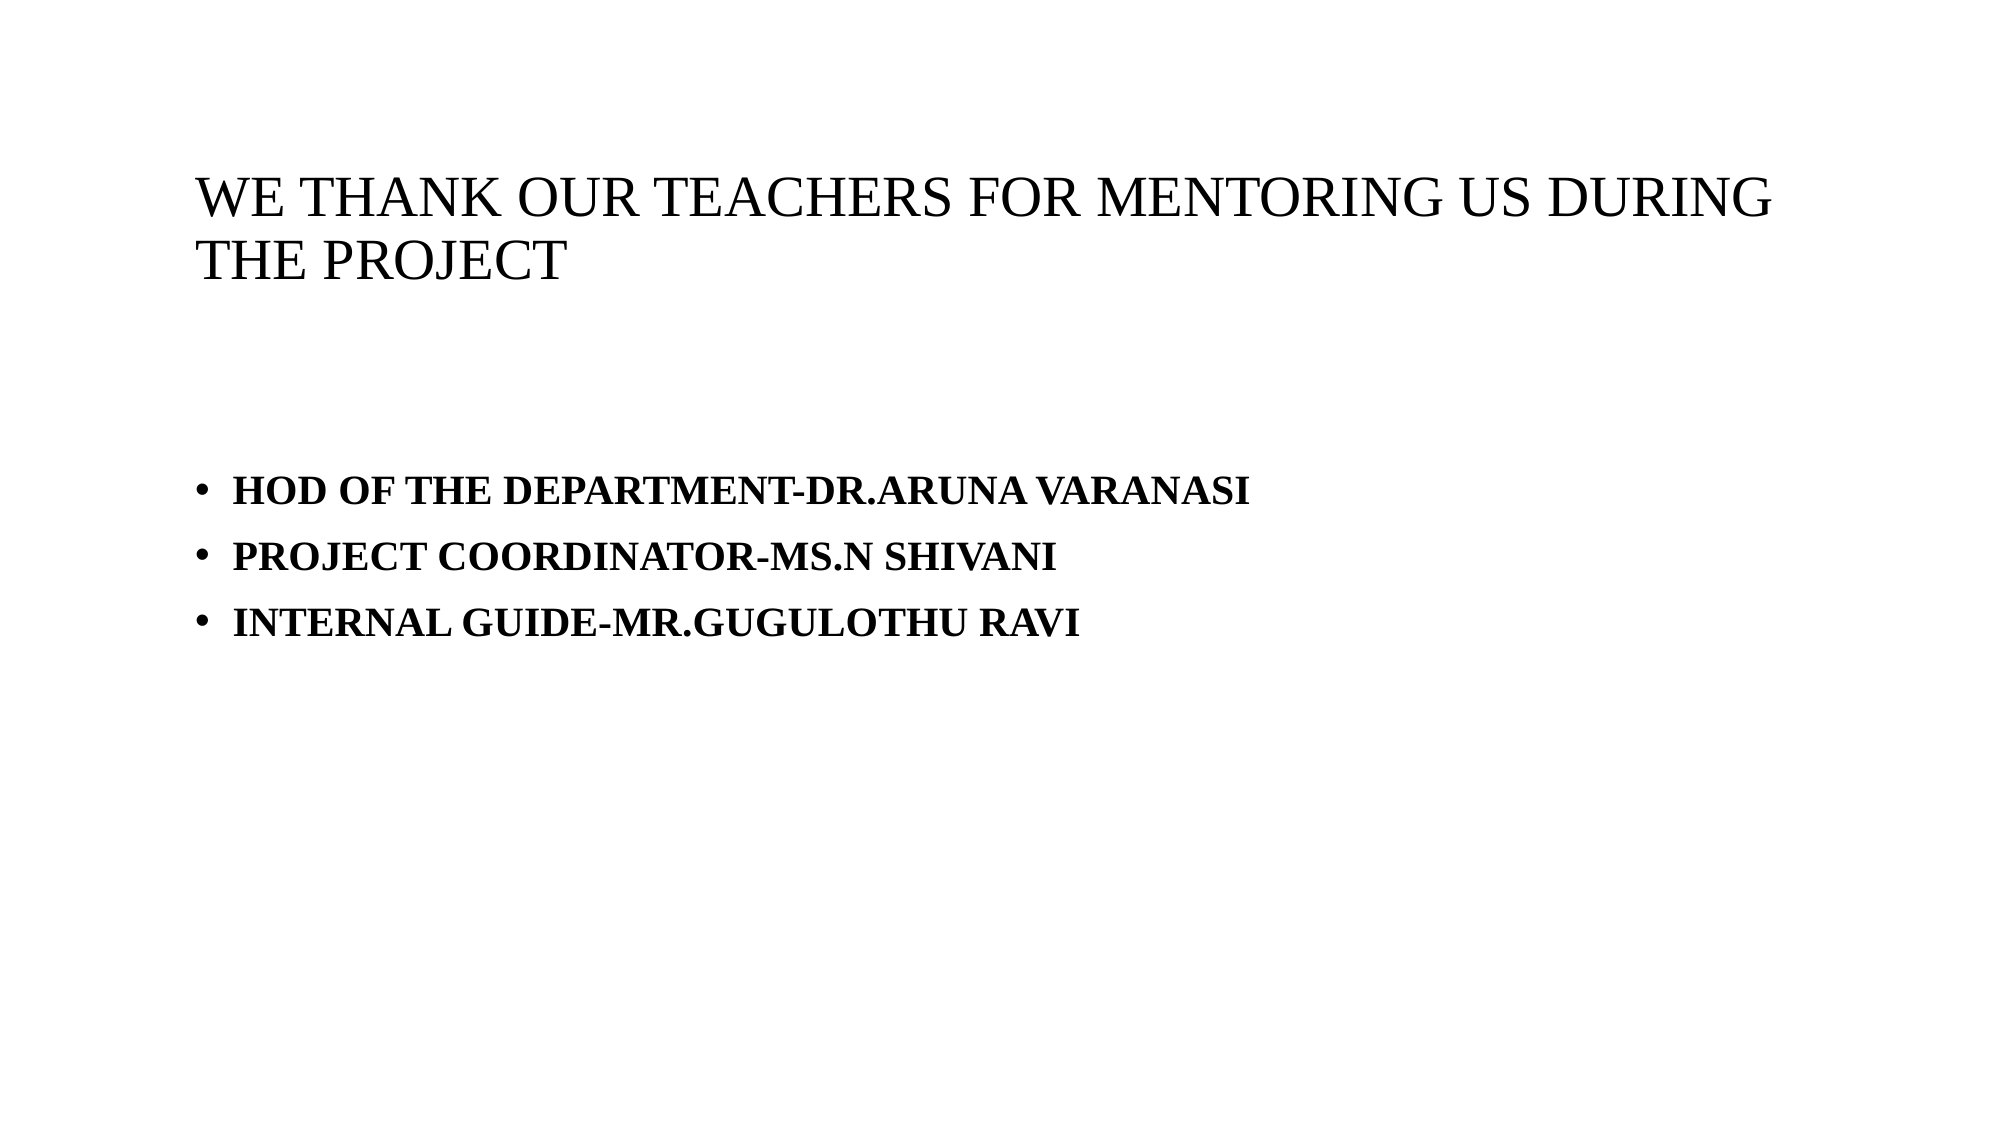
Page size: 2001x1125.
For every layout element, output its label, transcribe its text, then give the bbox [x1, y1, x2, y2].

list HOD OF THE DEPARTMENT-DR.ARUNA VARANASI PROJECT COORDINATOR-MS.N SHIVANI INTERNAL GUIDE-MR.GUGULOTHU RAVI [180, 461, 1875, 968]
title WE THANK OUR TEACHERS FOR MENTORING US DURING THE PROJECT [180, 42, 1875, 417]
